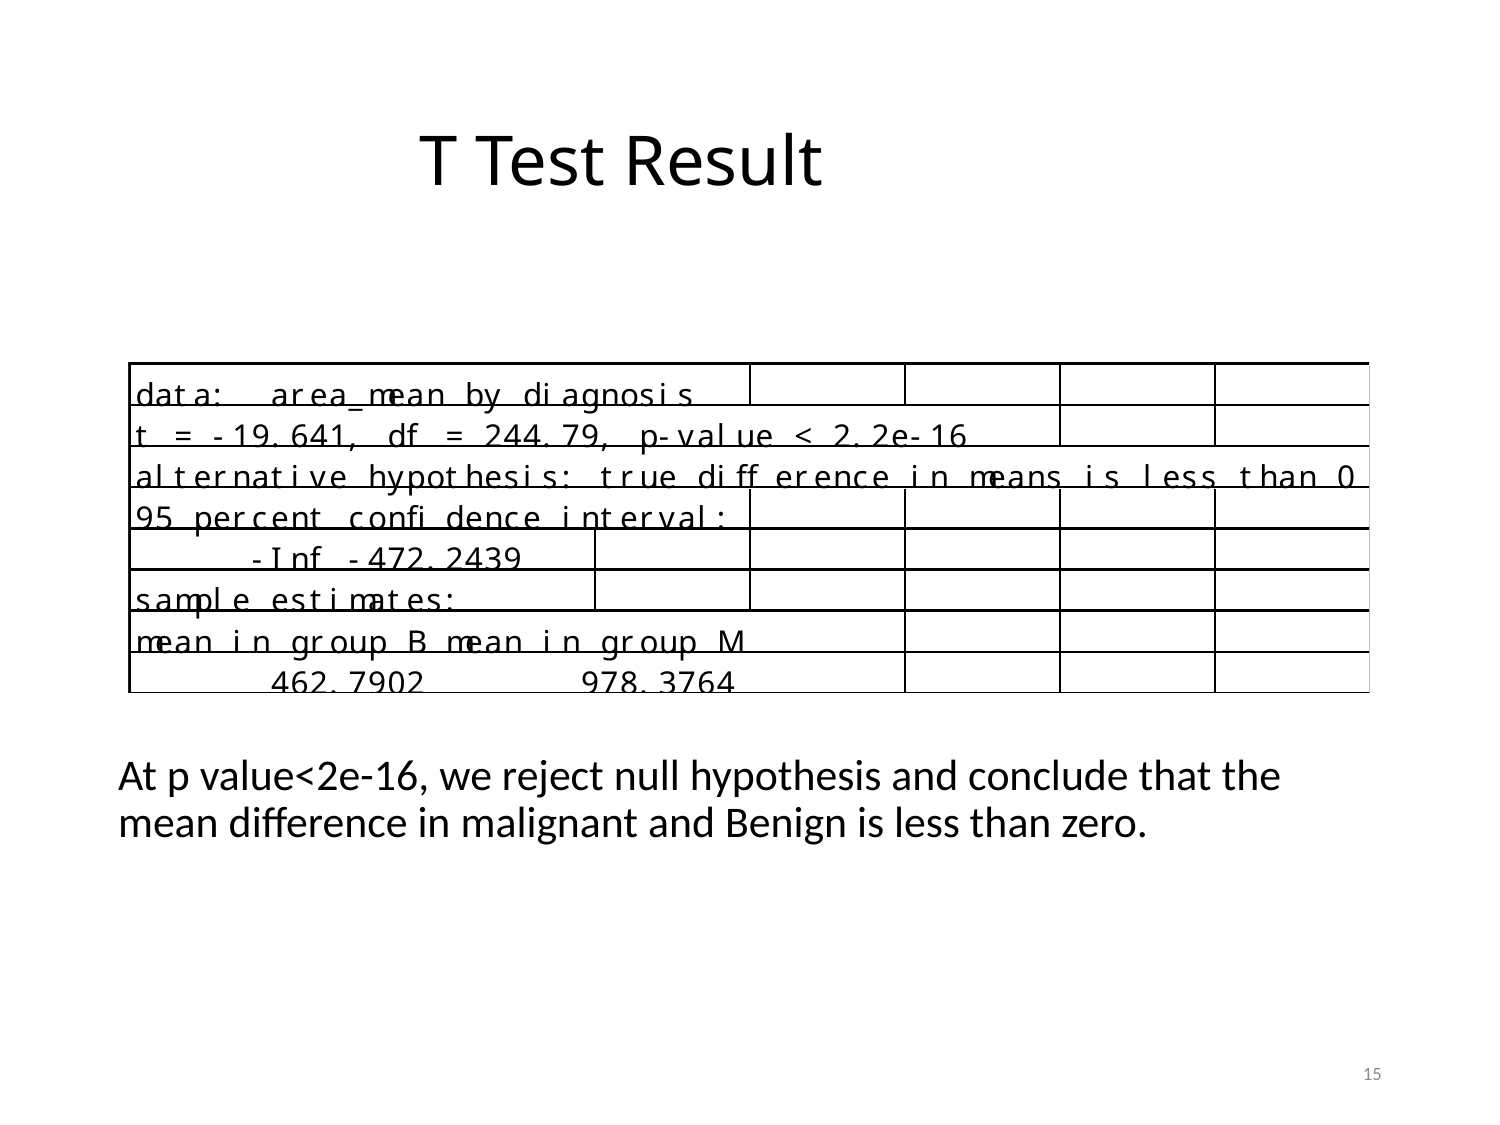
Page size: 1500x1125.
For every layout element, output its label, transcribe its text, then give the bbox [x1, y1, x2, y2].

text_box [128, 362, 1372, 695]
slide_number 15 [1059, 1042, 1397, 1103]
list At p value<2e-16, we reject null hypothesis and conclude that the mean difference in malignant and Benign is less than zero. [103, 299, 1397, 1014]
title T Test Result [26, 50, 1397, 278]
